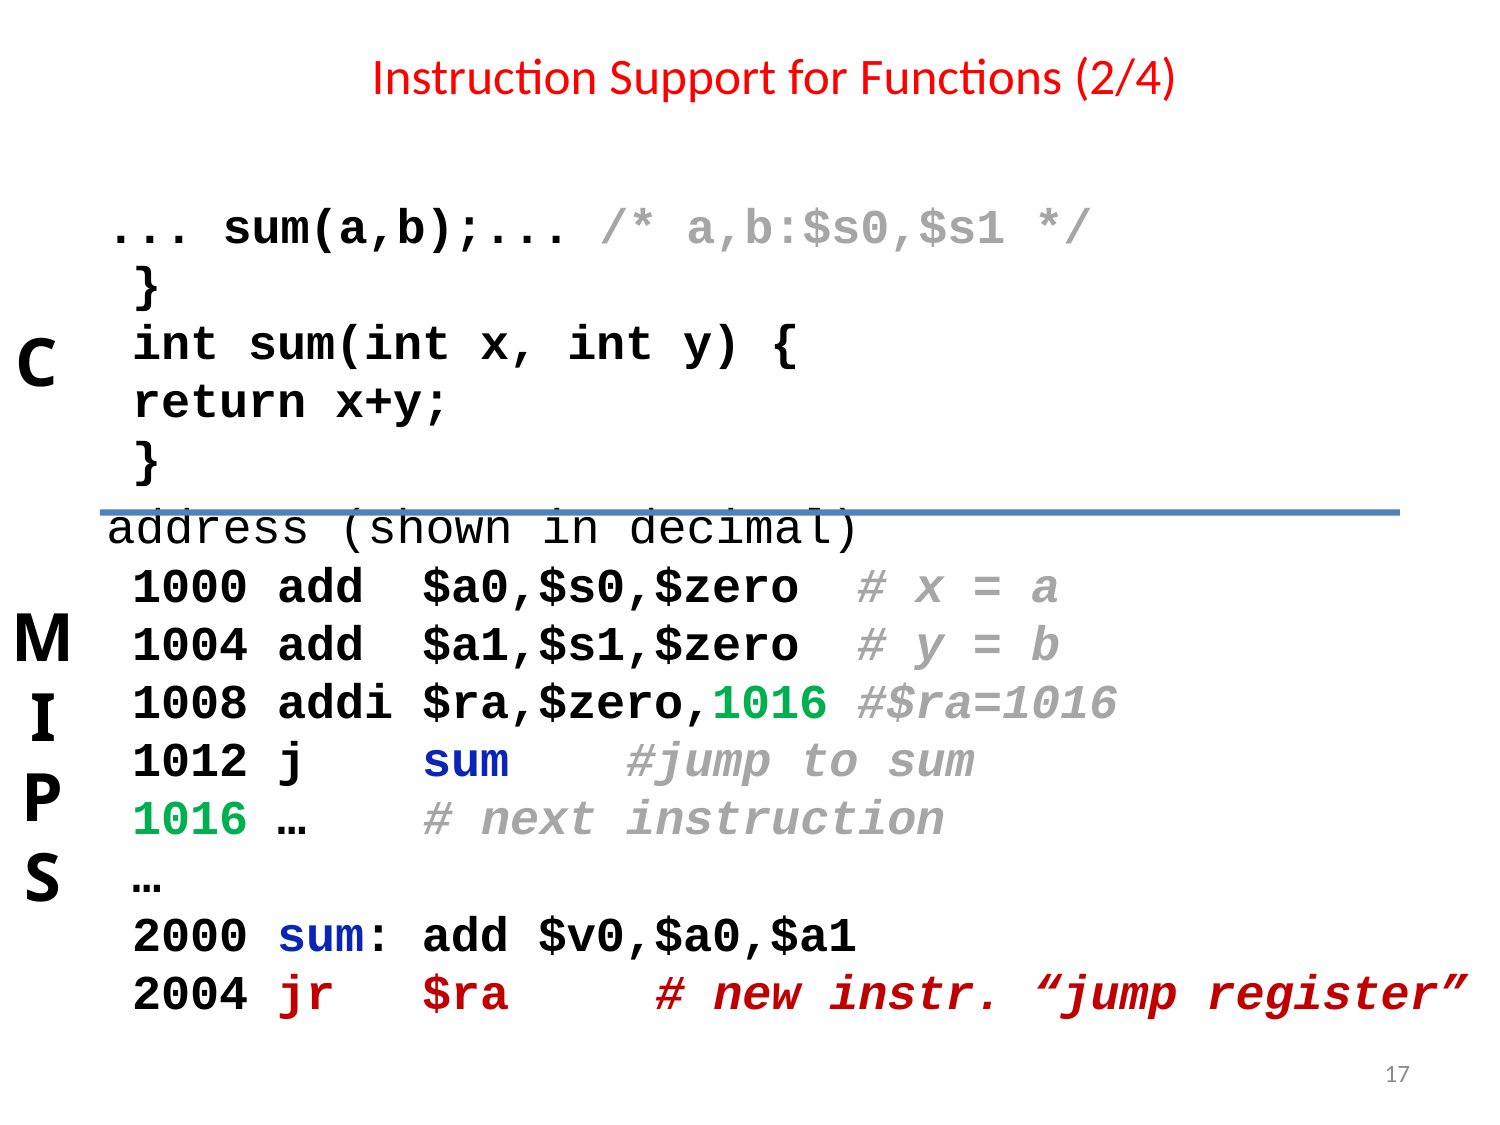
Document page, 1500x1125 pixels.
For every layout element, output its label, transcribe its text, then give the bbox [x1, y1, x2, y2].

text_box M I P S [0, 587, 90, 922]
list ... sum(a,b);... /* a,b:$s0,$s1 */ } int sum(int x, int y) { return x+y; } address (shown in decimal) 1000 add $a0,$s0,$zero # x = a 1004 add $a1,$s1,$zero # y = b 1008 addi $ra,$zero,1016 #$ra=1016 1012 j sum #jump to sum 1016 … # next instruction … 2000 sum: add $v0,$a0,$a1 2004 jr $ra # new instr. “jump register” [62, 187, 1500, 1079]
slide_number 17 [1074, 1042, 1425, 1103]
title Instruction Support for Functions (2/4) [99, 34, 1450, 113]
text_box C [1, 312, 74, 408]
